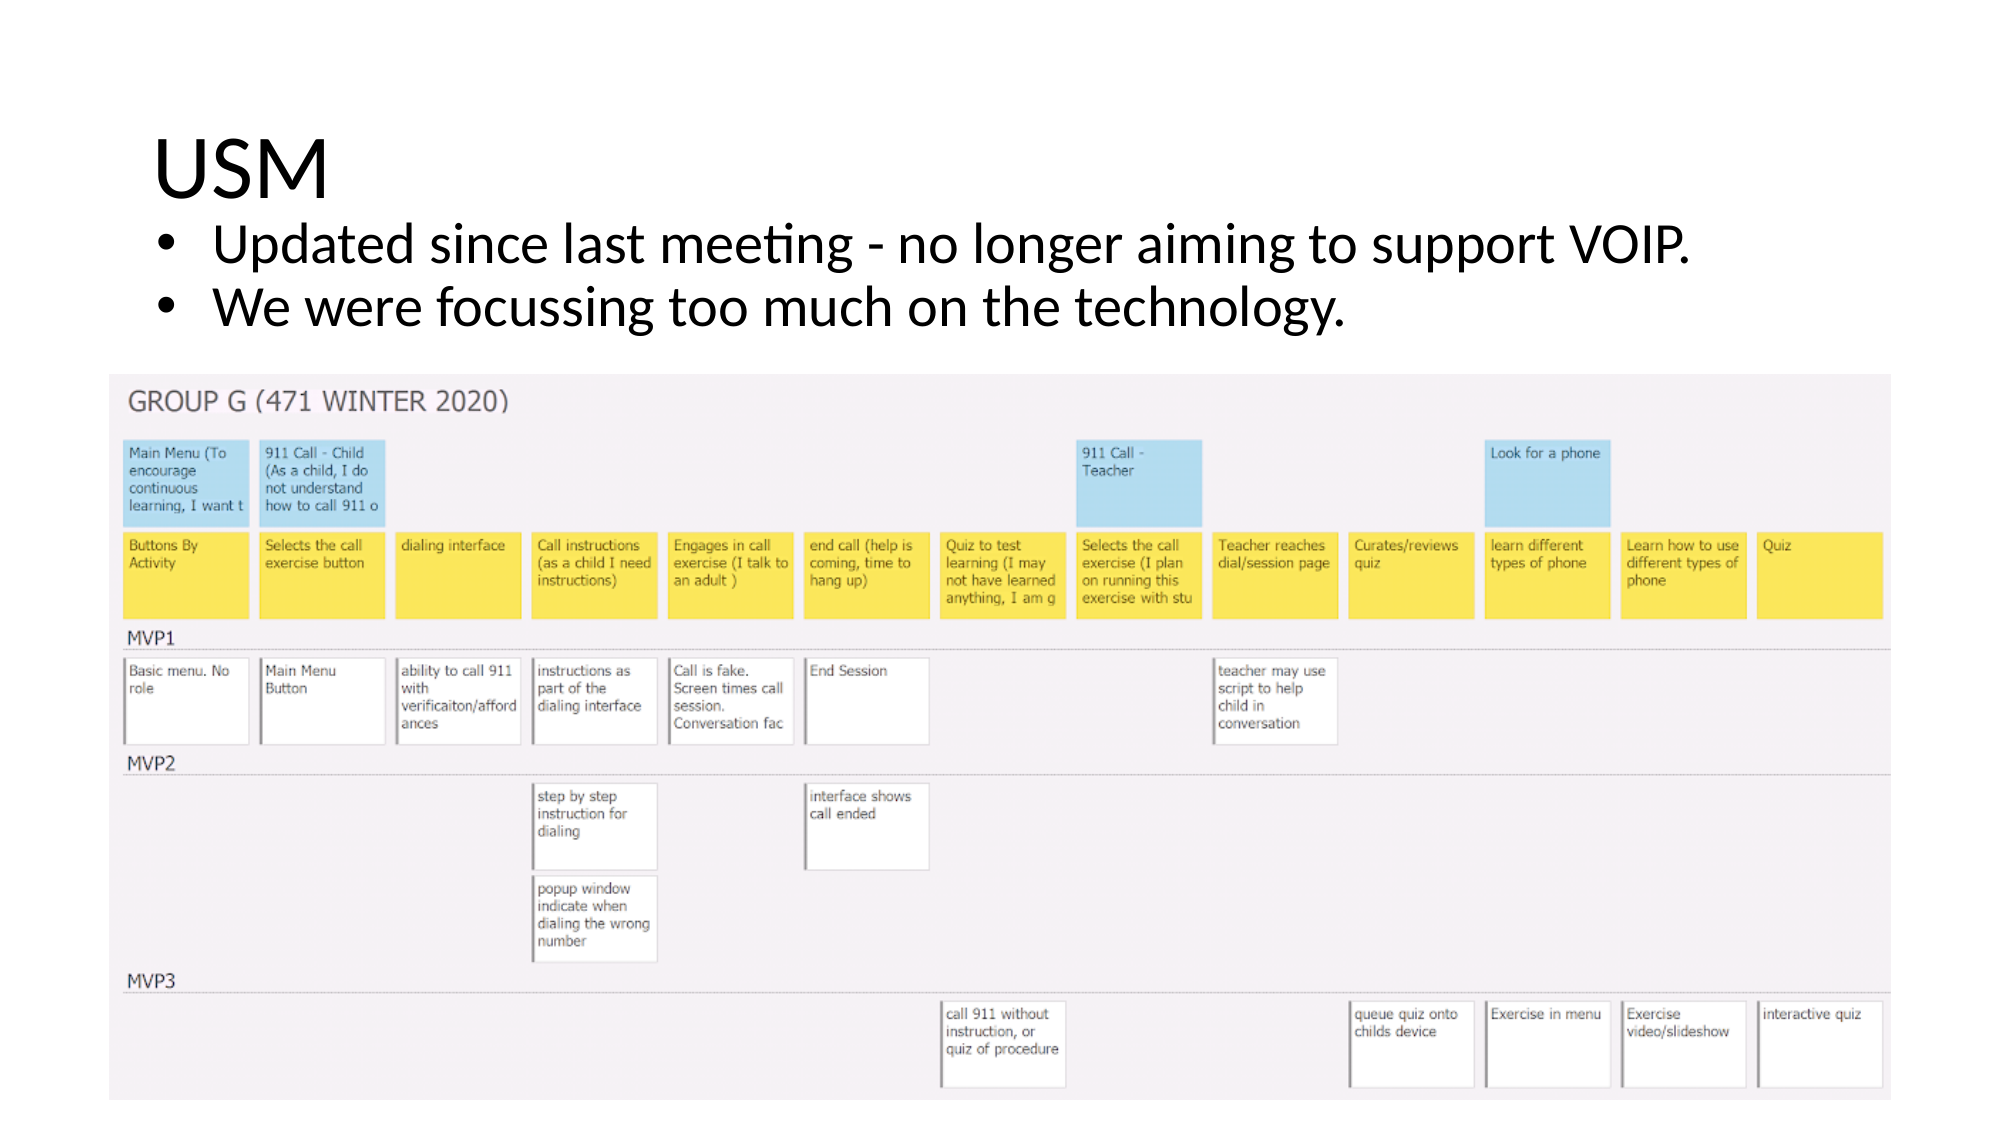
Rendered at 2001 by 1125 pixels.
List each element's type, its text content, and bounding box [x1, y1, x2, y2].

list Updated since last meeting - no longer aiming to support VOIP. We were focussing too much on the technology. [122, 205, 1848, 373]
title USM [137, 59, 1863, 278]
picture [108, 373, 1892, 1101]
